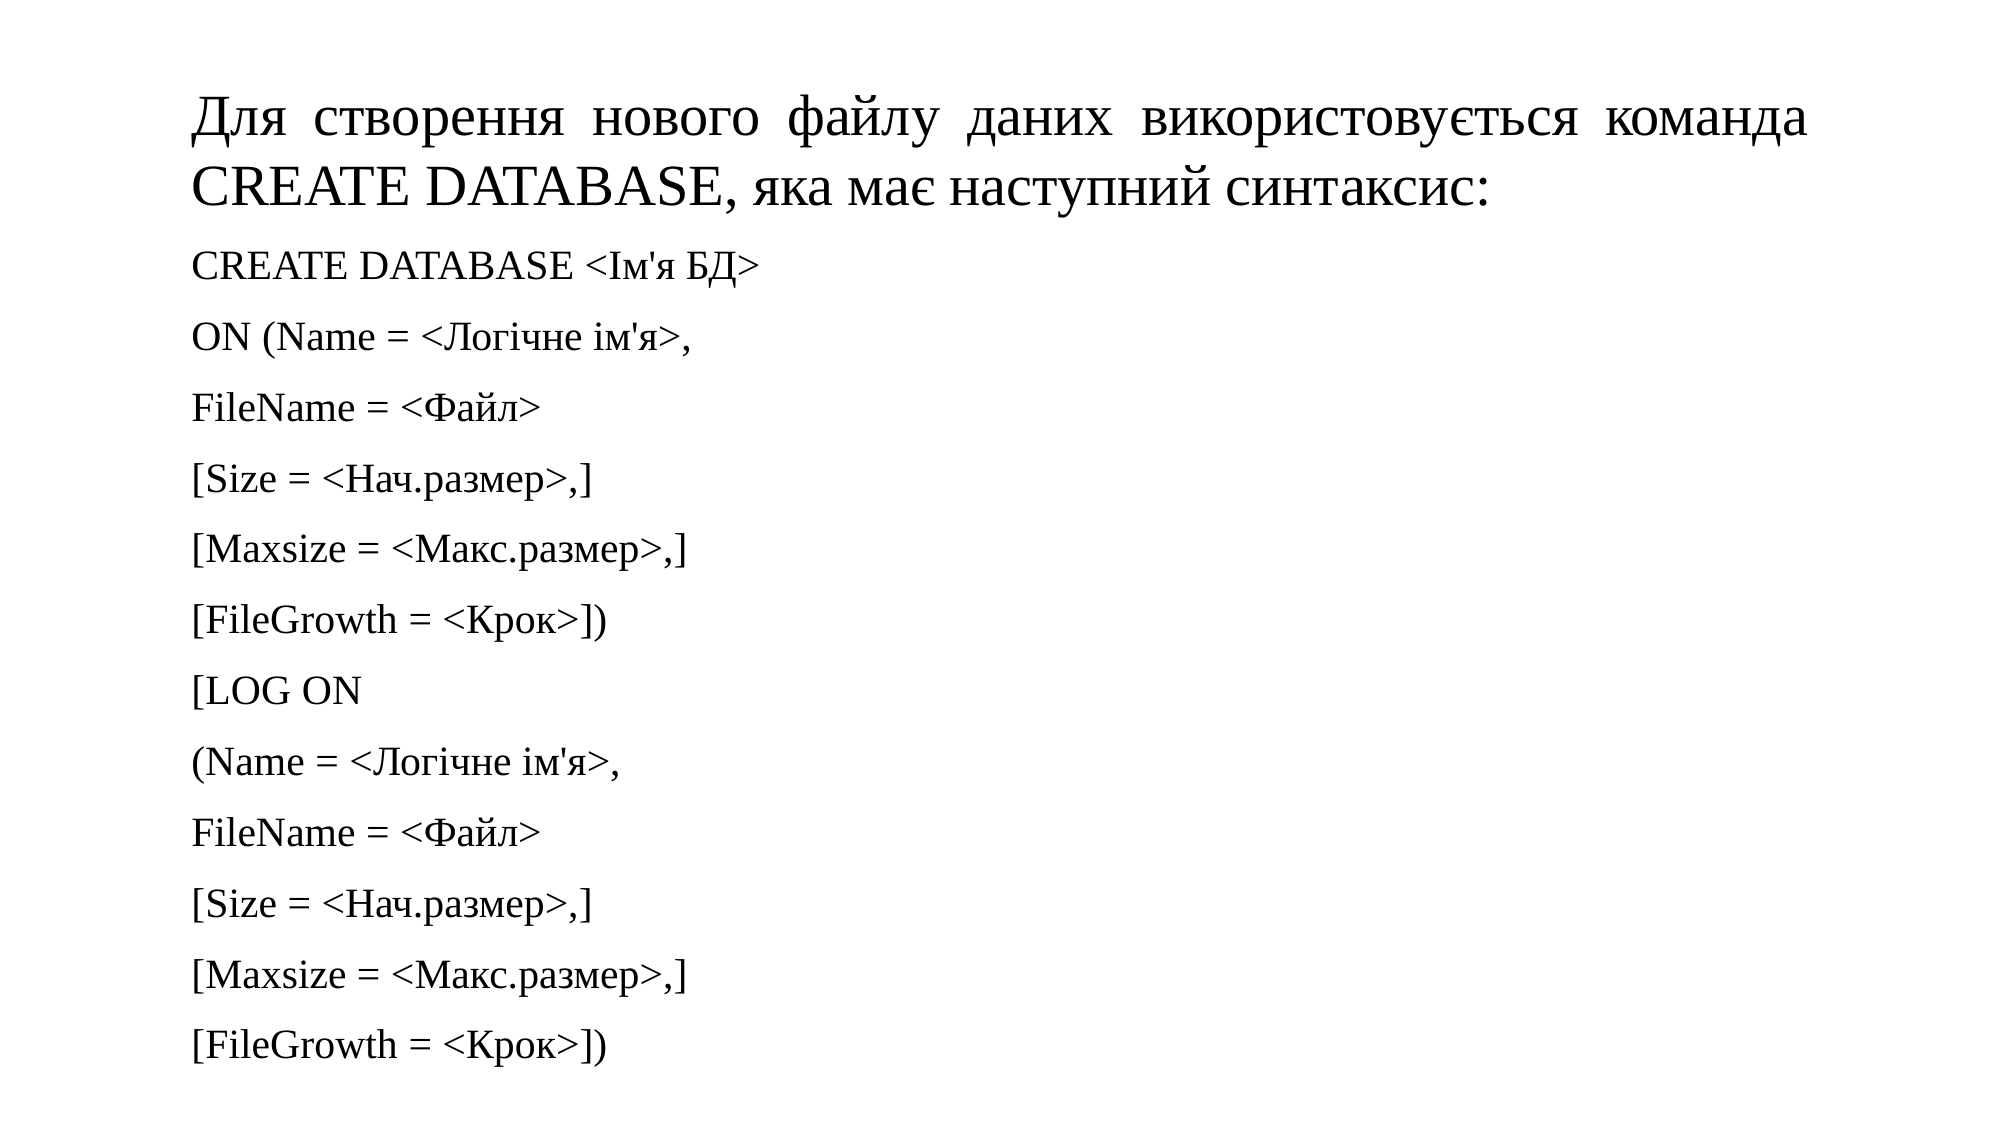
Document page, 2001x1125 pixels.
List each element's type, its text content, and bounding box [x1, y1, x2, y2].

subtitle Для створення нового файлу даних використовується команда CREATE DATABASE, яка має наступний синтаксис: CREATE DATABASE <Ім'я БД> ON (Name = <Логічне ім'я>, FileName = <Файл> [Size = <Нач.размер>,] [Maxsize = <Макс.размер>,] [FileGrowth = <Крок>]) [LOG ON (Name = <Логічне ім'я>, FileName = <Файл> [Size = <Нач.размер>,] [Maxsize = <Макс.размер>,] [FileGrowth = <Крок>]) [176, 69, 1824, 1075]
